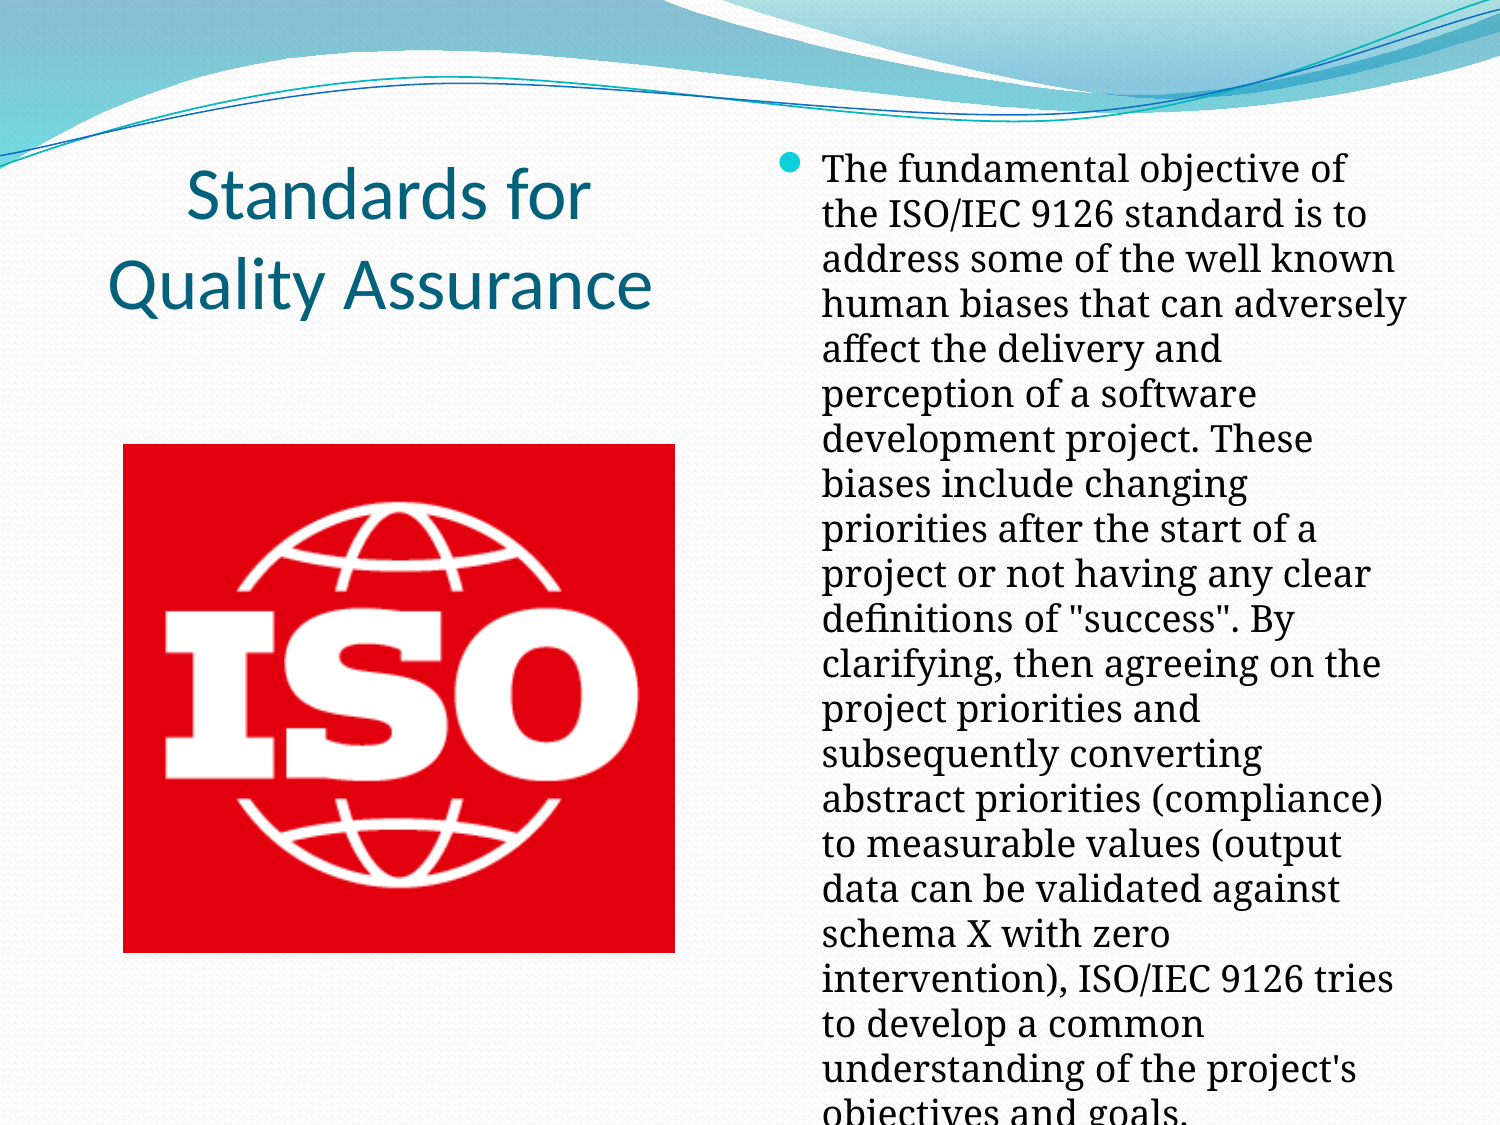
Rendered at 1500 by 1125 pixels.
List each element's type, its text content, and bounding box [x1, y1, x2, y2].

list The fundamental objective of the ISO/IEC 9126 standard is to address some of the well known human biases that can adversely affect the delivery and perception of a software development project. These biases include changing priorities after the start of a project or not having any clear definitions of "success". By clarifying, then agreeing on the project priorities and subsequently converting abstract priorities (compliance) to measurable values (output data can be validated against schema X with zero intervention), ISO/IEC 9126 tries to develop a common understanding of the project's objectives and goals. [761, 137, 1425, 1024]
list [123, 444, 675, 953]
text_box Standards for Quality Assurance [88, 137, 691, 332]
